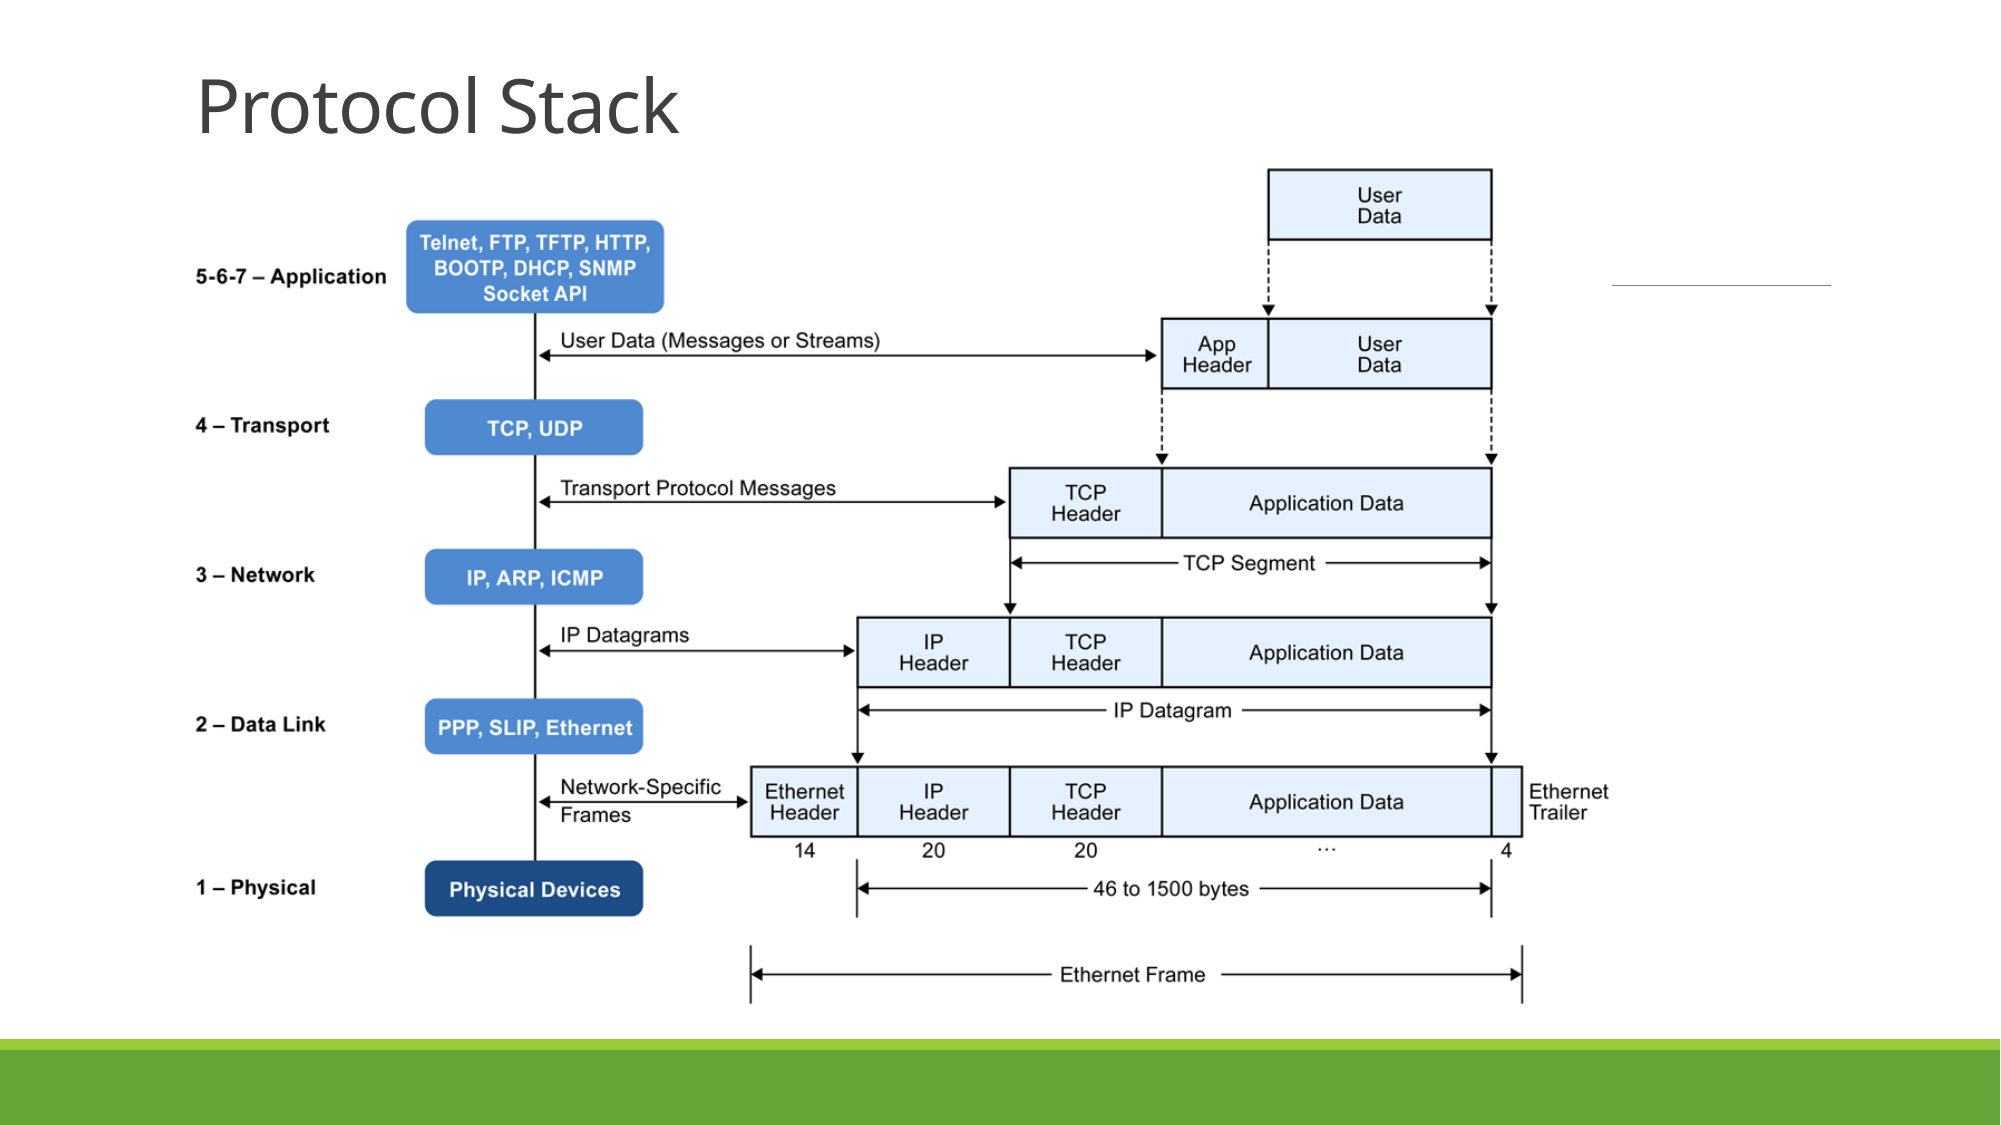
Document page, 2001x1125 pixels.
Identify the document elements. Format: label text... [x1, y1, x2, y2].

title Protocol Stack [180, 47, 1830, 157]
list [190, 155, 1613, 1014]
